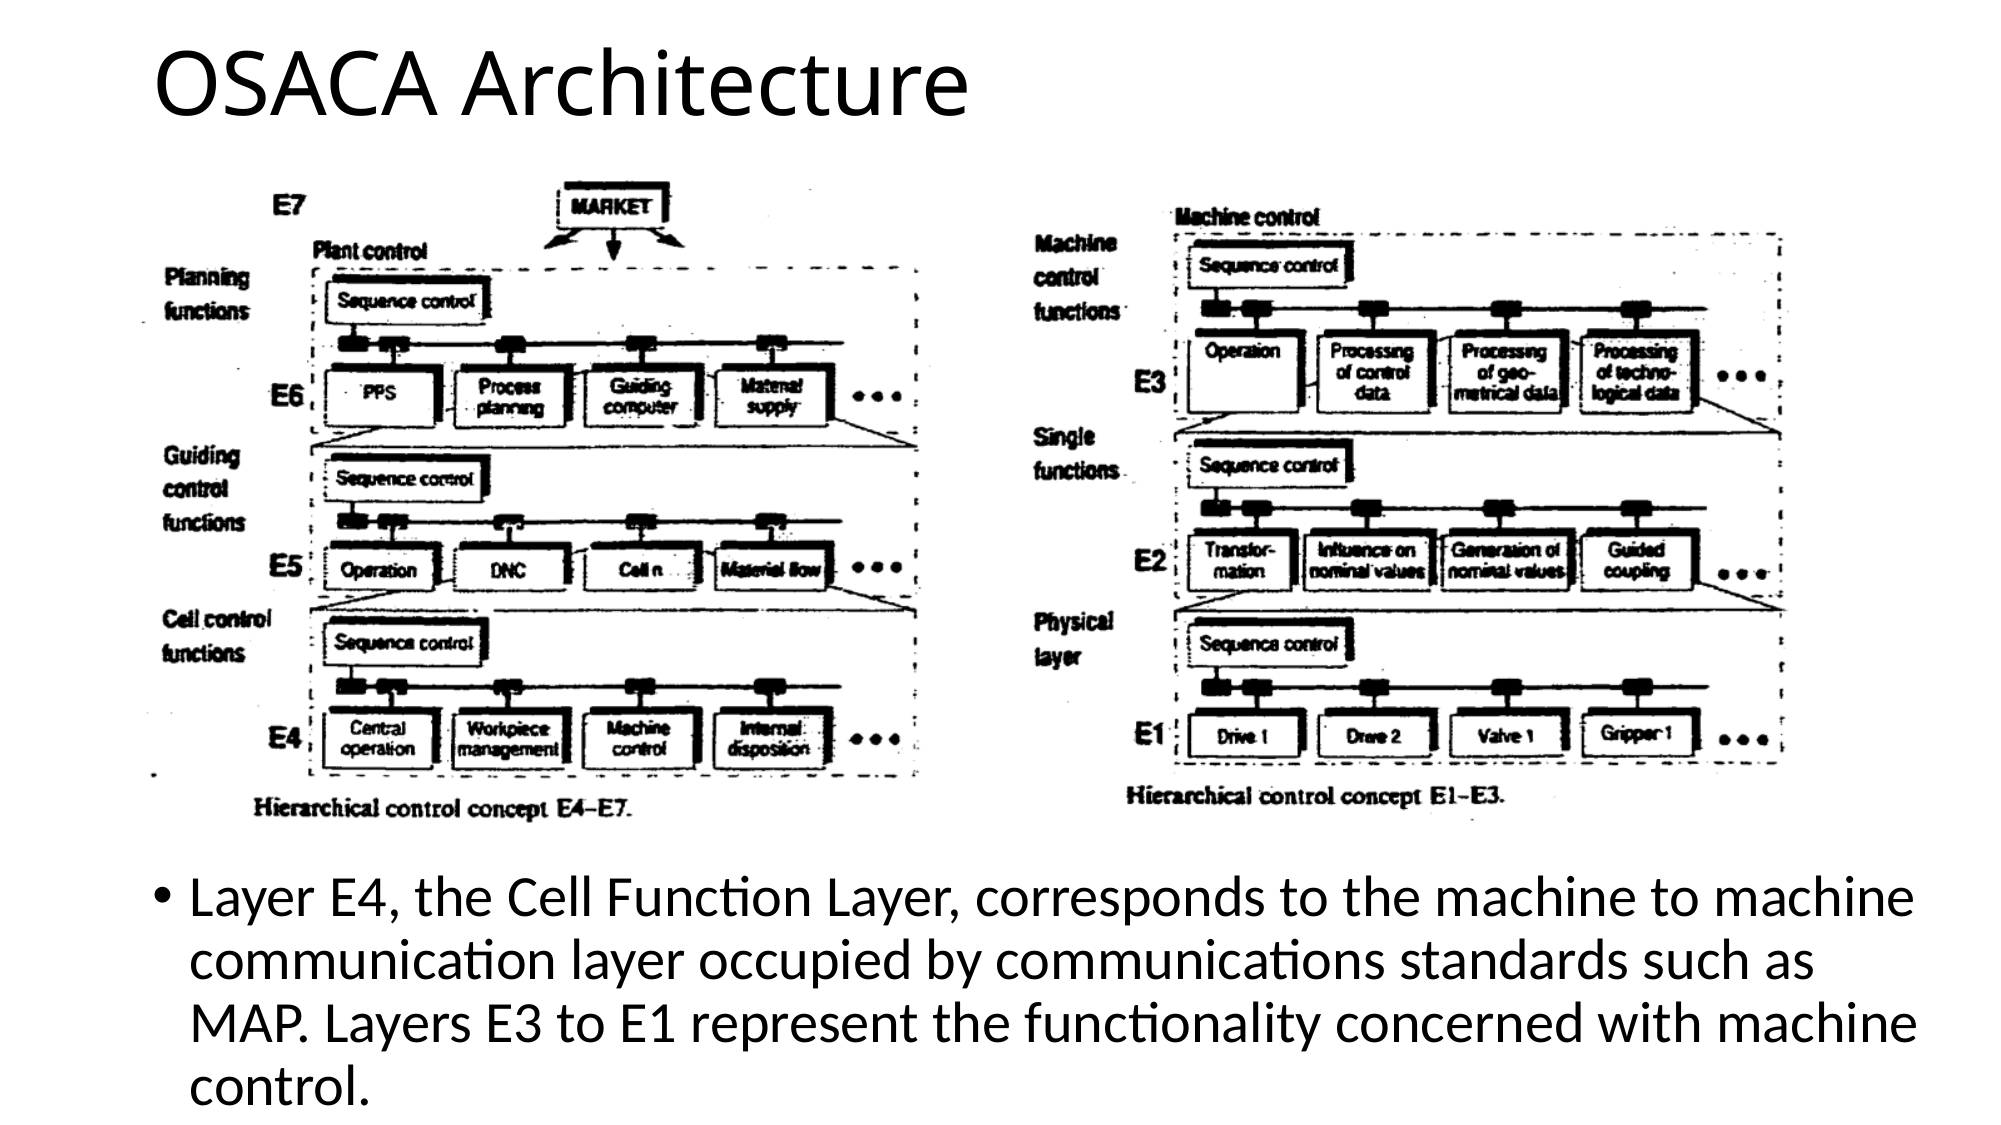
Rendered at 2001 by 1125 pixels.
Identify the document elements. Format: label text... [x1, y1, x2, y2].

picture [986, 198, 1841, 833]
text_box Layer E4, the Cell Function Layer, corresponds to the machine to machine communication layer occupied by communications standards such as MAP. Layers E3 to E1 represent the functionality concerned with machine control. [137, 858, 1937, 1125]
title OSACA Architecture [137, 30, 1863, 143]
picture [137, 154, 958, 849]
